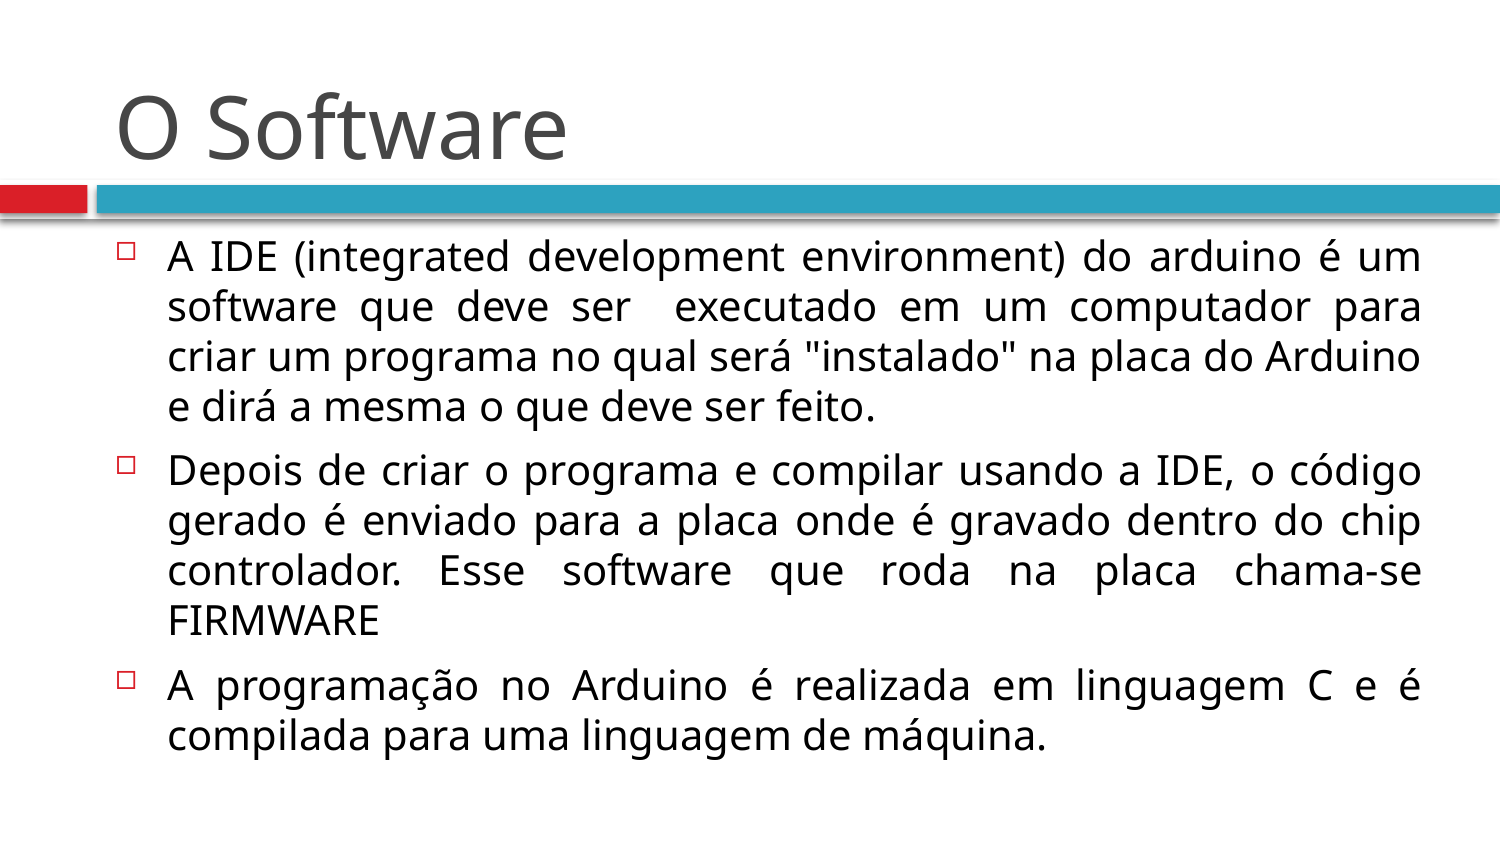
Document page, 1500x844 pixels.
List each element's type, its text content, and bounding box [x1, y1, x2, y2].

list A IDE (integrated development environment) do arduino é um software que deve ser executado em um computador para criar um programa no qual será "instalado" na placa do Arduino e dirá a mesma o que deve ser feito. Depois de criar o programa e compilar usando a IDE, o código gerado é enviado para a placa onde é gravado dentro do chip controlador. Esse software que roda na placa chama-se FIRMWARE A programação no Arduino é realizada em linguagem C e é compilada para uma linguagem de máquina. https://www.arduino.cc/en/Main/Software [100, 221, 1438, 754]
title O Software [99, 19, 1438, 185]
